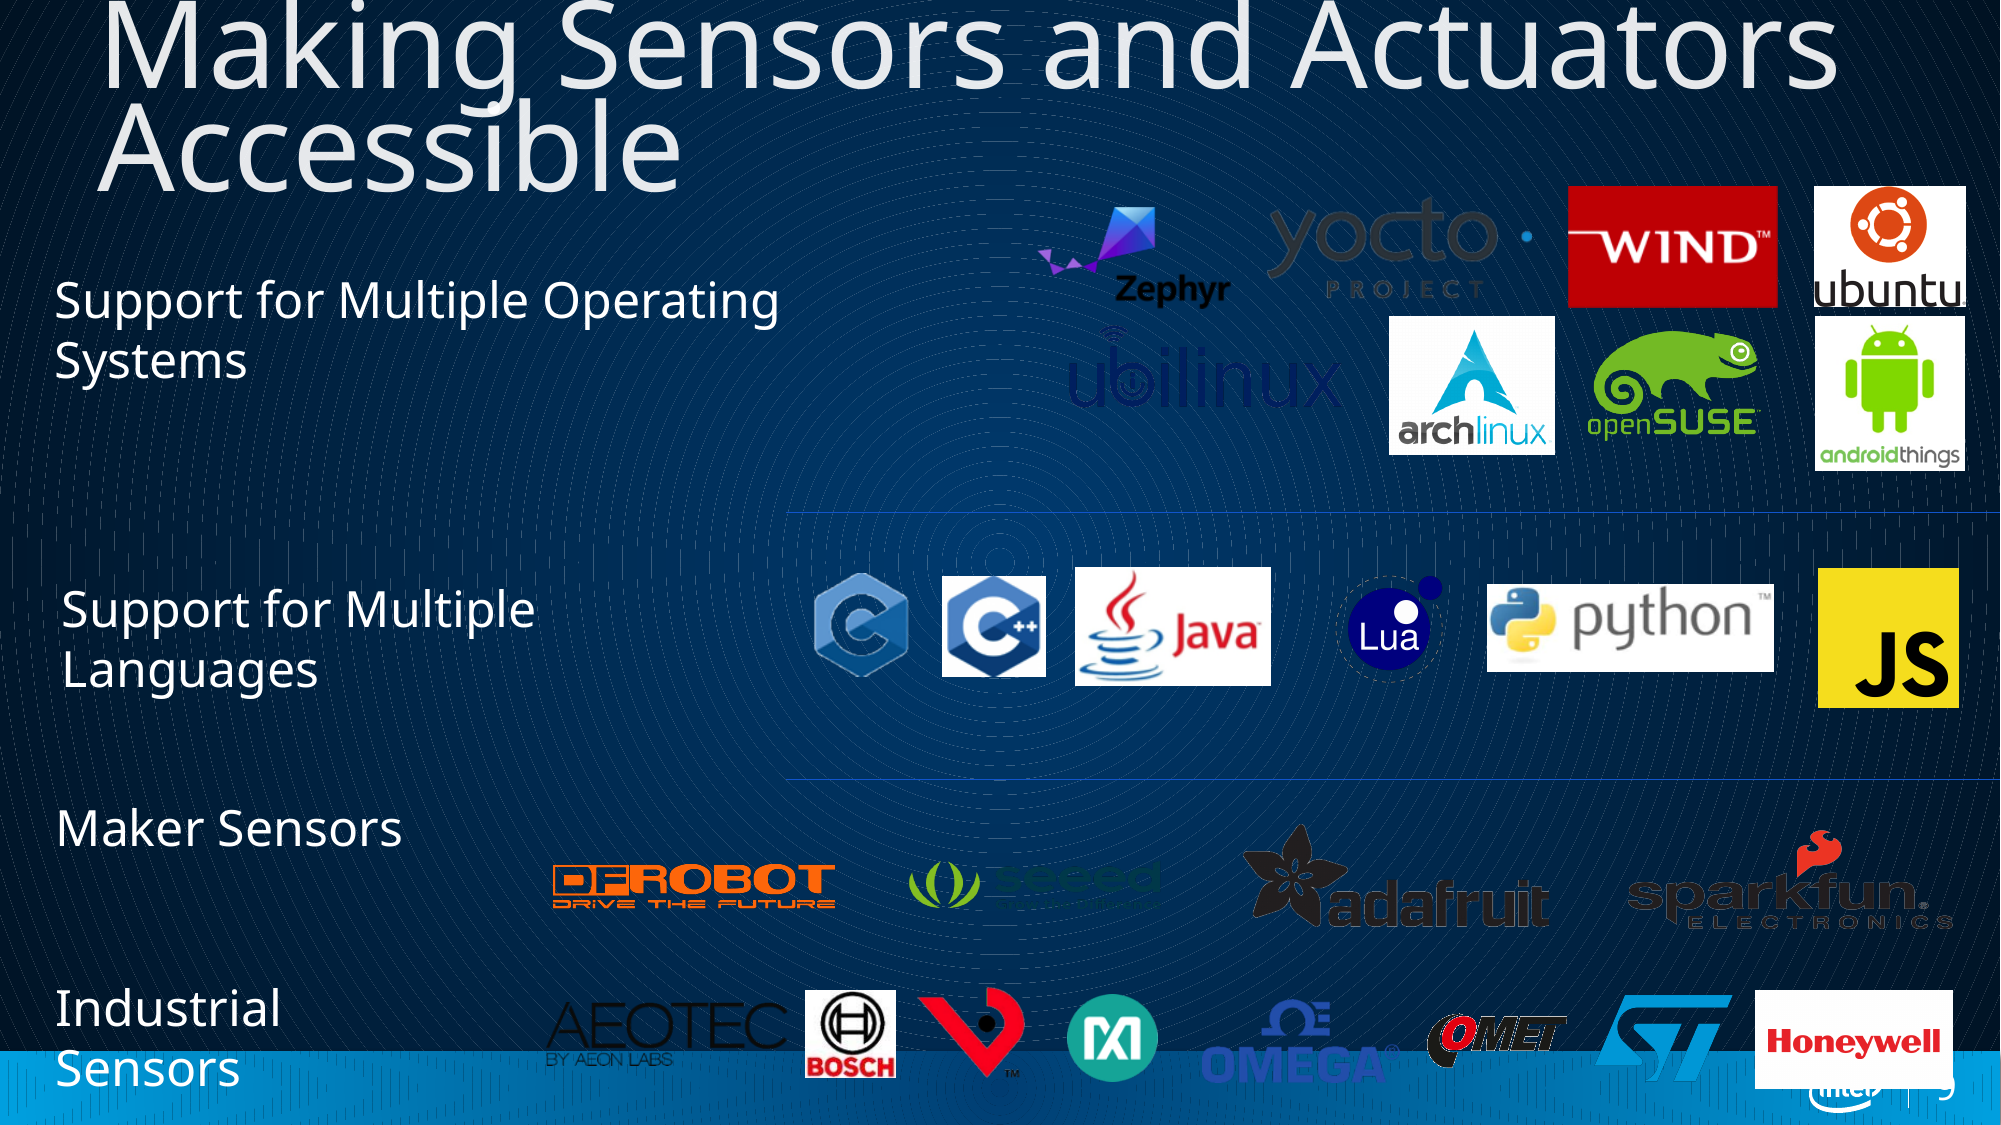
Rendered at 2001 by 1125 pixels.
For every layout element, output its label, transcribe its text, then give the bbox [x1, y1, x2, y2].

text_box Support for Multiple Operating Systems [34, 186, 989, 471]
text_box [41, 495, 1959, 780]
text_box Maker Sensors Industrial Sensors [35, 804, 459, 1089]
slide_number 9 [1935, 1074, 1964, 1102]
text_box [553, 815, 1953, 938]
title Making Sensors and Actuators Accessible [77, 49, 1923, 169]
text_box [546, 986, 1953, 1089]
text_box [1037, 186, 1966, 471]
